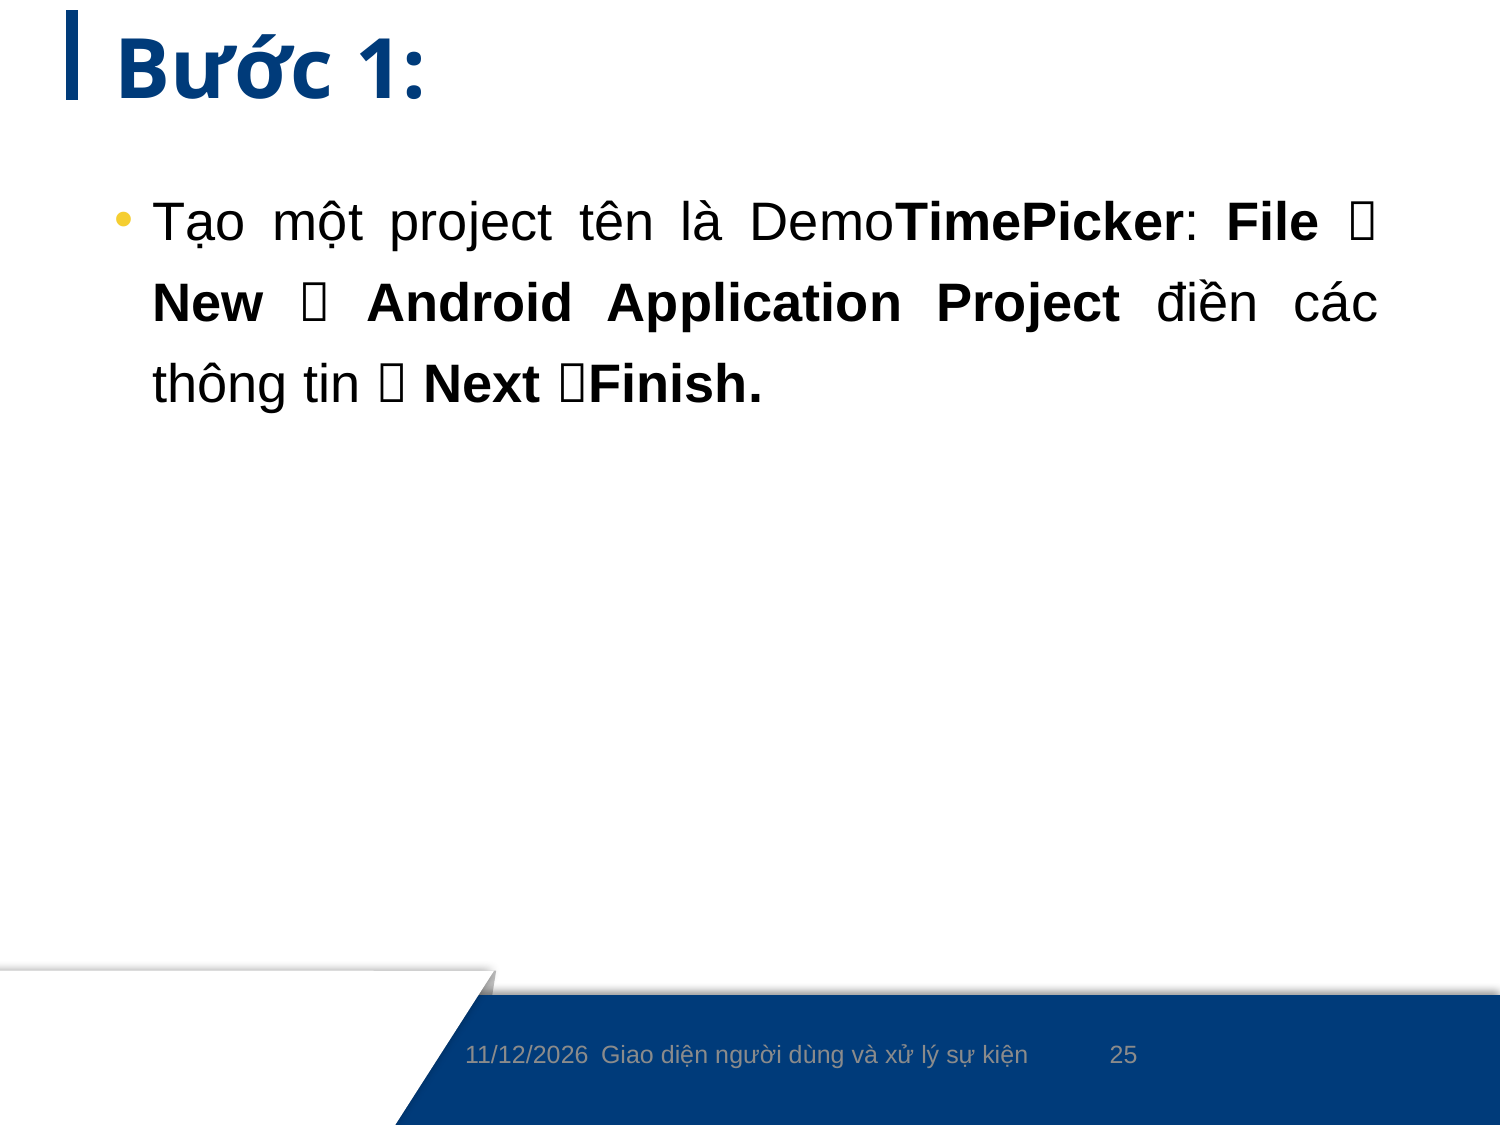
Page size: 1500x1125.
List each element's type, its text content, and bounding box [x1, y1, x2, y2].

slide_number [450, 1023, 561, 1084]
footer Giao diện người dùng và xử lý sự kiện [561, 1023, 815, 1084]
slide_number 25 [815, 1023, 1153, 1084]
title Bước 1: [99, 5, 1394, 138]
list Tạo một project tên là DemoTimePicker: File  New  Android Application Project điền các thông tin  Next Finish. [99, 162, 1394, 882]
